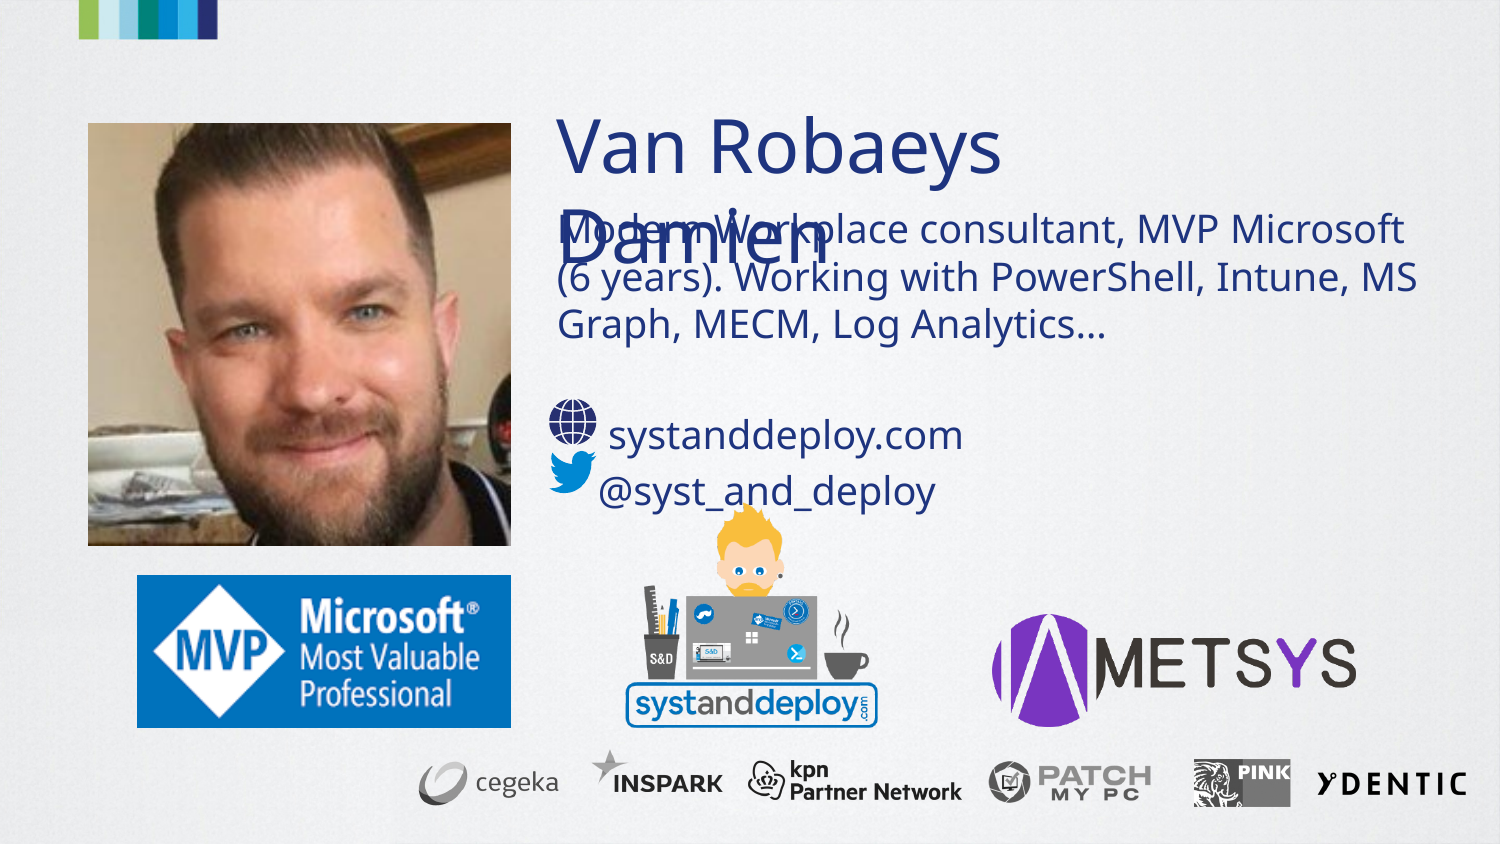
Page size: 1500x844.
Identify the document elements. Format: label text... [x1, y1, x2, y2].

text_box [549, 450, 597, 494]
text_box [573, 422, 597, 445]
picture [0, 0, 1500, 844]
title Van Robaeys Damien [548, 90, 1252, 196]
text_box [549, 399, 572, 421]
text_box [549, 422, 572, 445]
text_box [573, 399, 597, 421]
list Modern Workplace consultant, MVP Microsoft (6 years). Working with PowerShell, Intune, MS Graph, MECM, Log Analytics… systanddeploy.com @syst_and_deploy [548, 196, 1453, 525]
